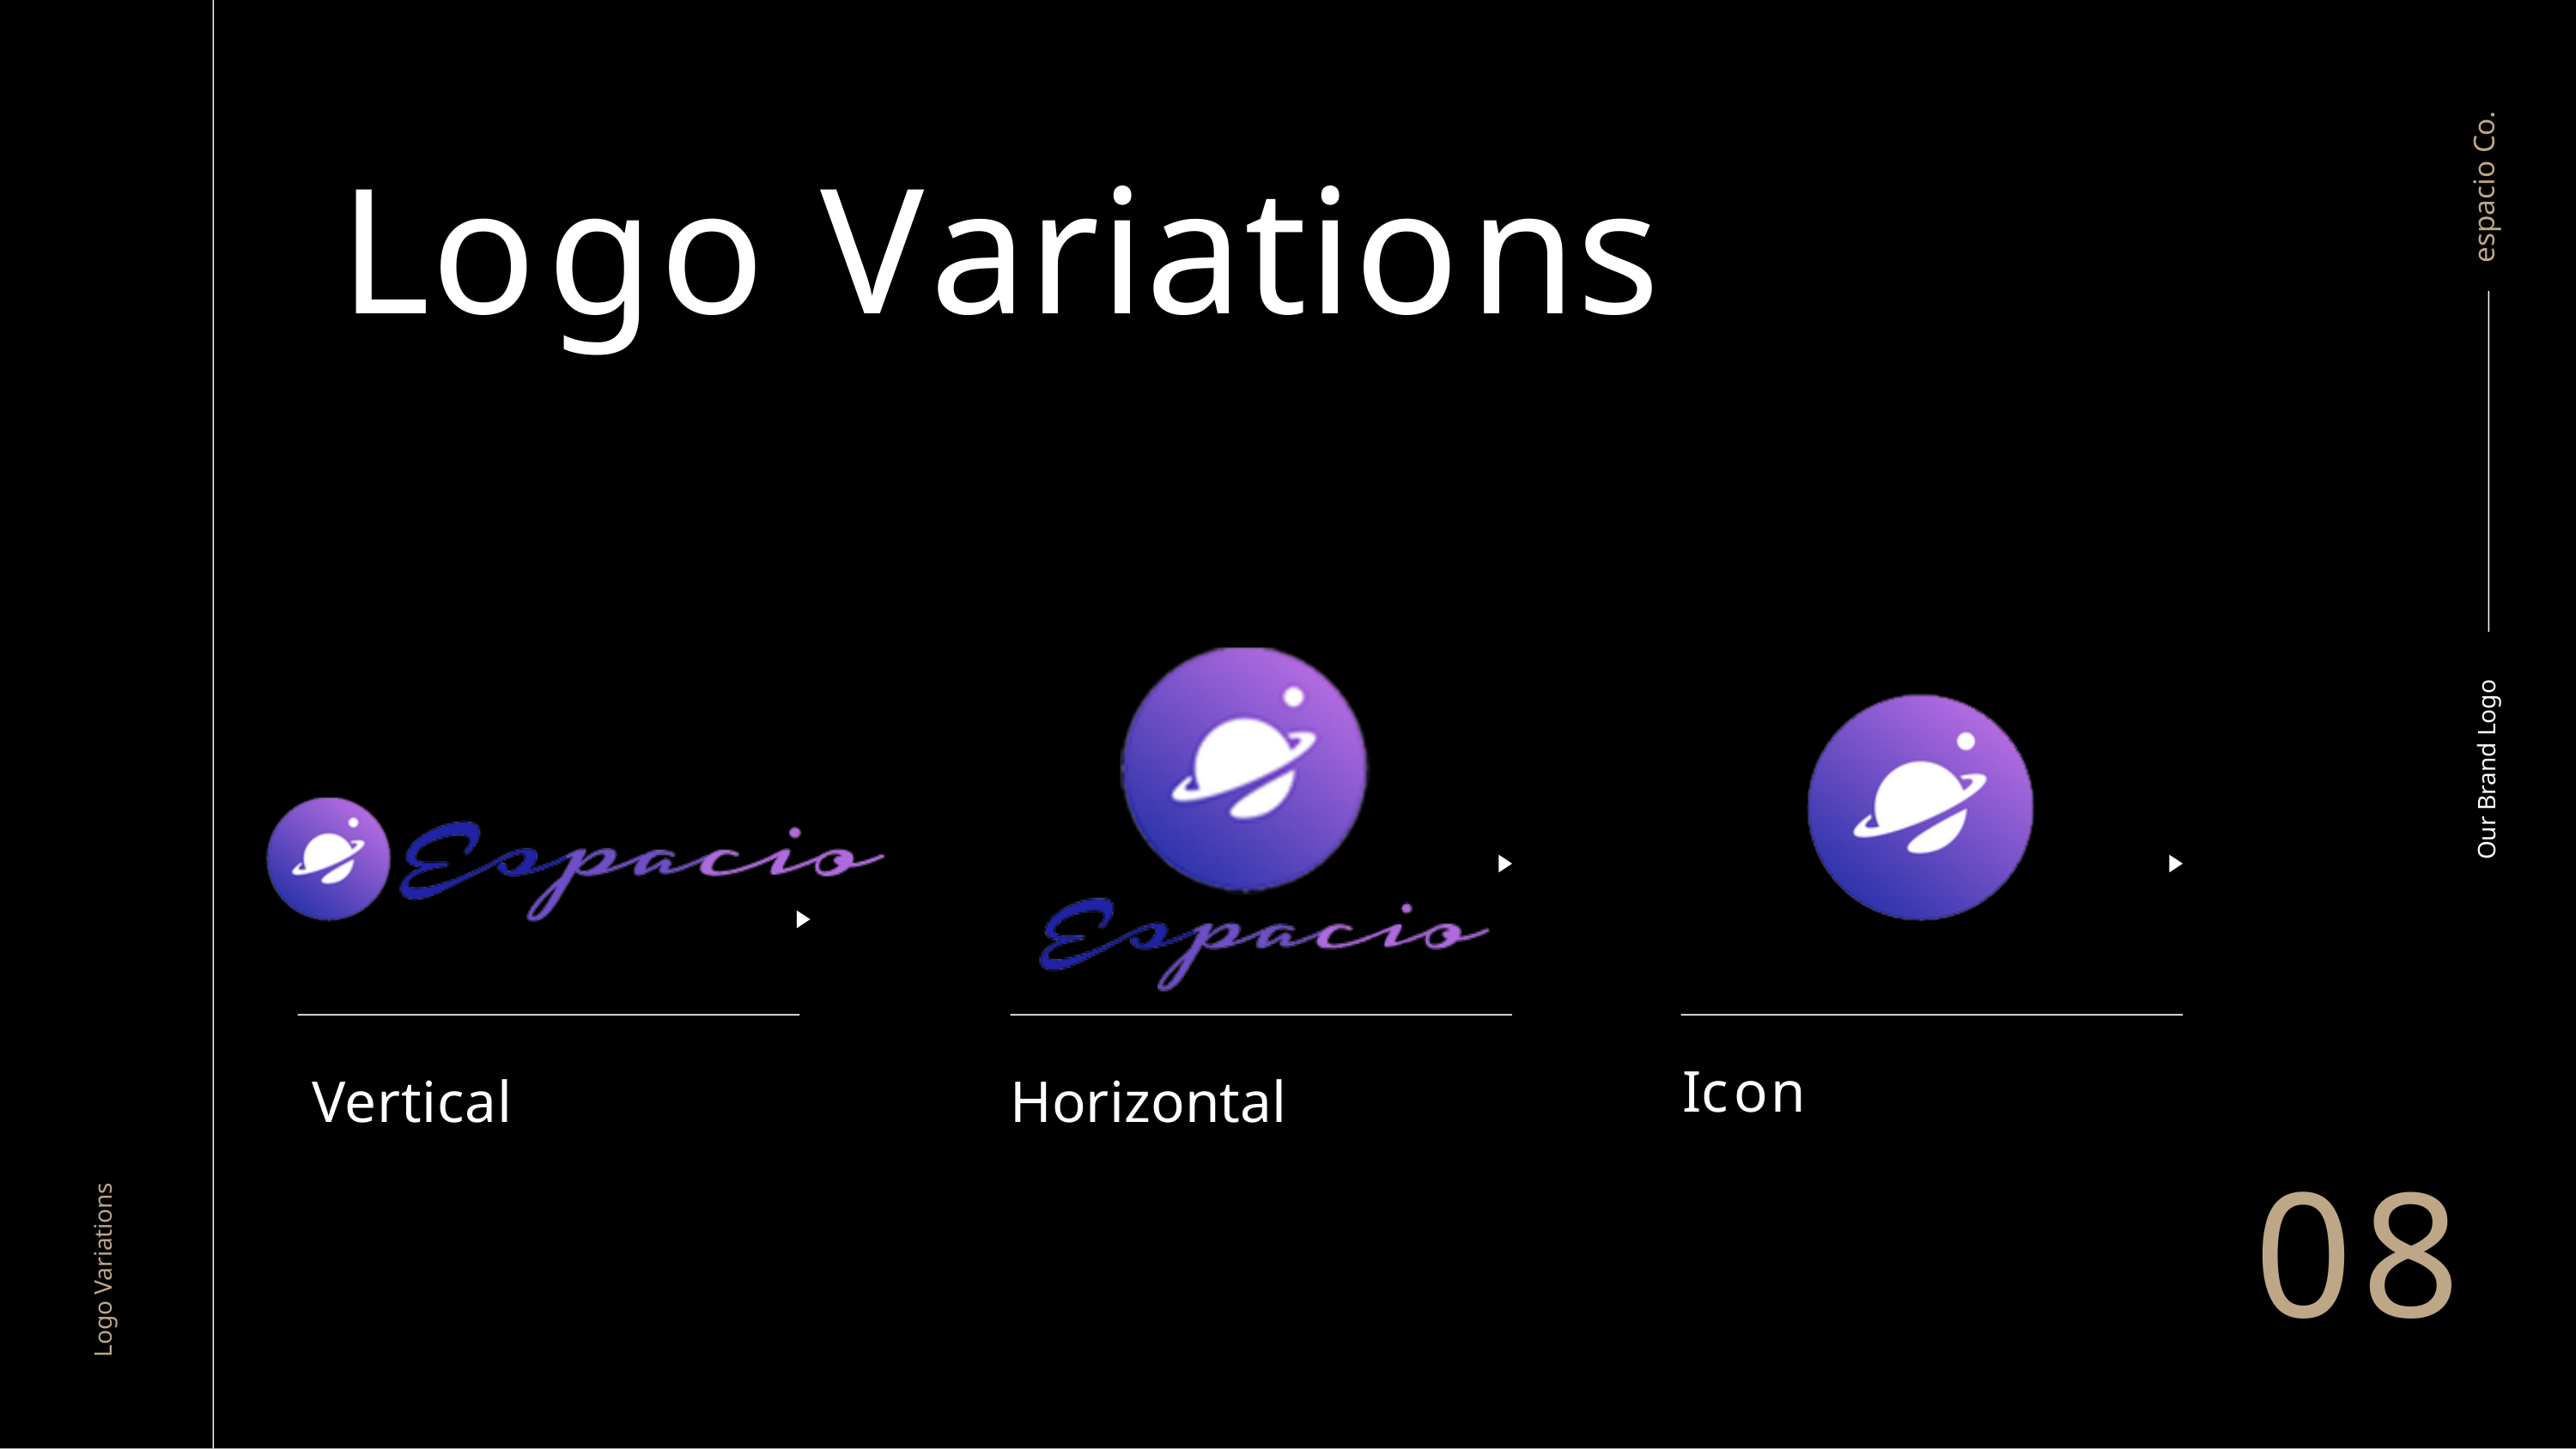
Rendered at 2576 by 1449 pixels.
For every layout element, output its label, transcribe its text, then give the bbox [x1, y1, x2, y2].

text_box Vertical [310, 1064, 533, 1134]
text_box Our Brand Logo [2474, 660, 2503, 862]
text_box Horizontal [1008, 1110, 1303, 1134]
title Logo Variations [337, 138, 1735, 383]
text_box espacio Co. [2474, 82, 2501, 265]
text_box Logo Variations [90, 1156, 119, 1360]
text_box Icon [1680, 1082, 1807, 1124]
picture [247, 512, 2280, 1104]
text_box 08 [2252, 1142, 2576, 1352]
